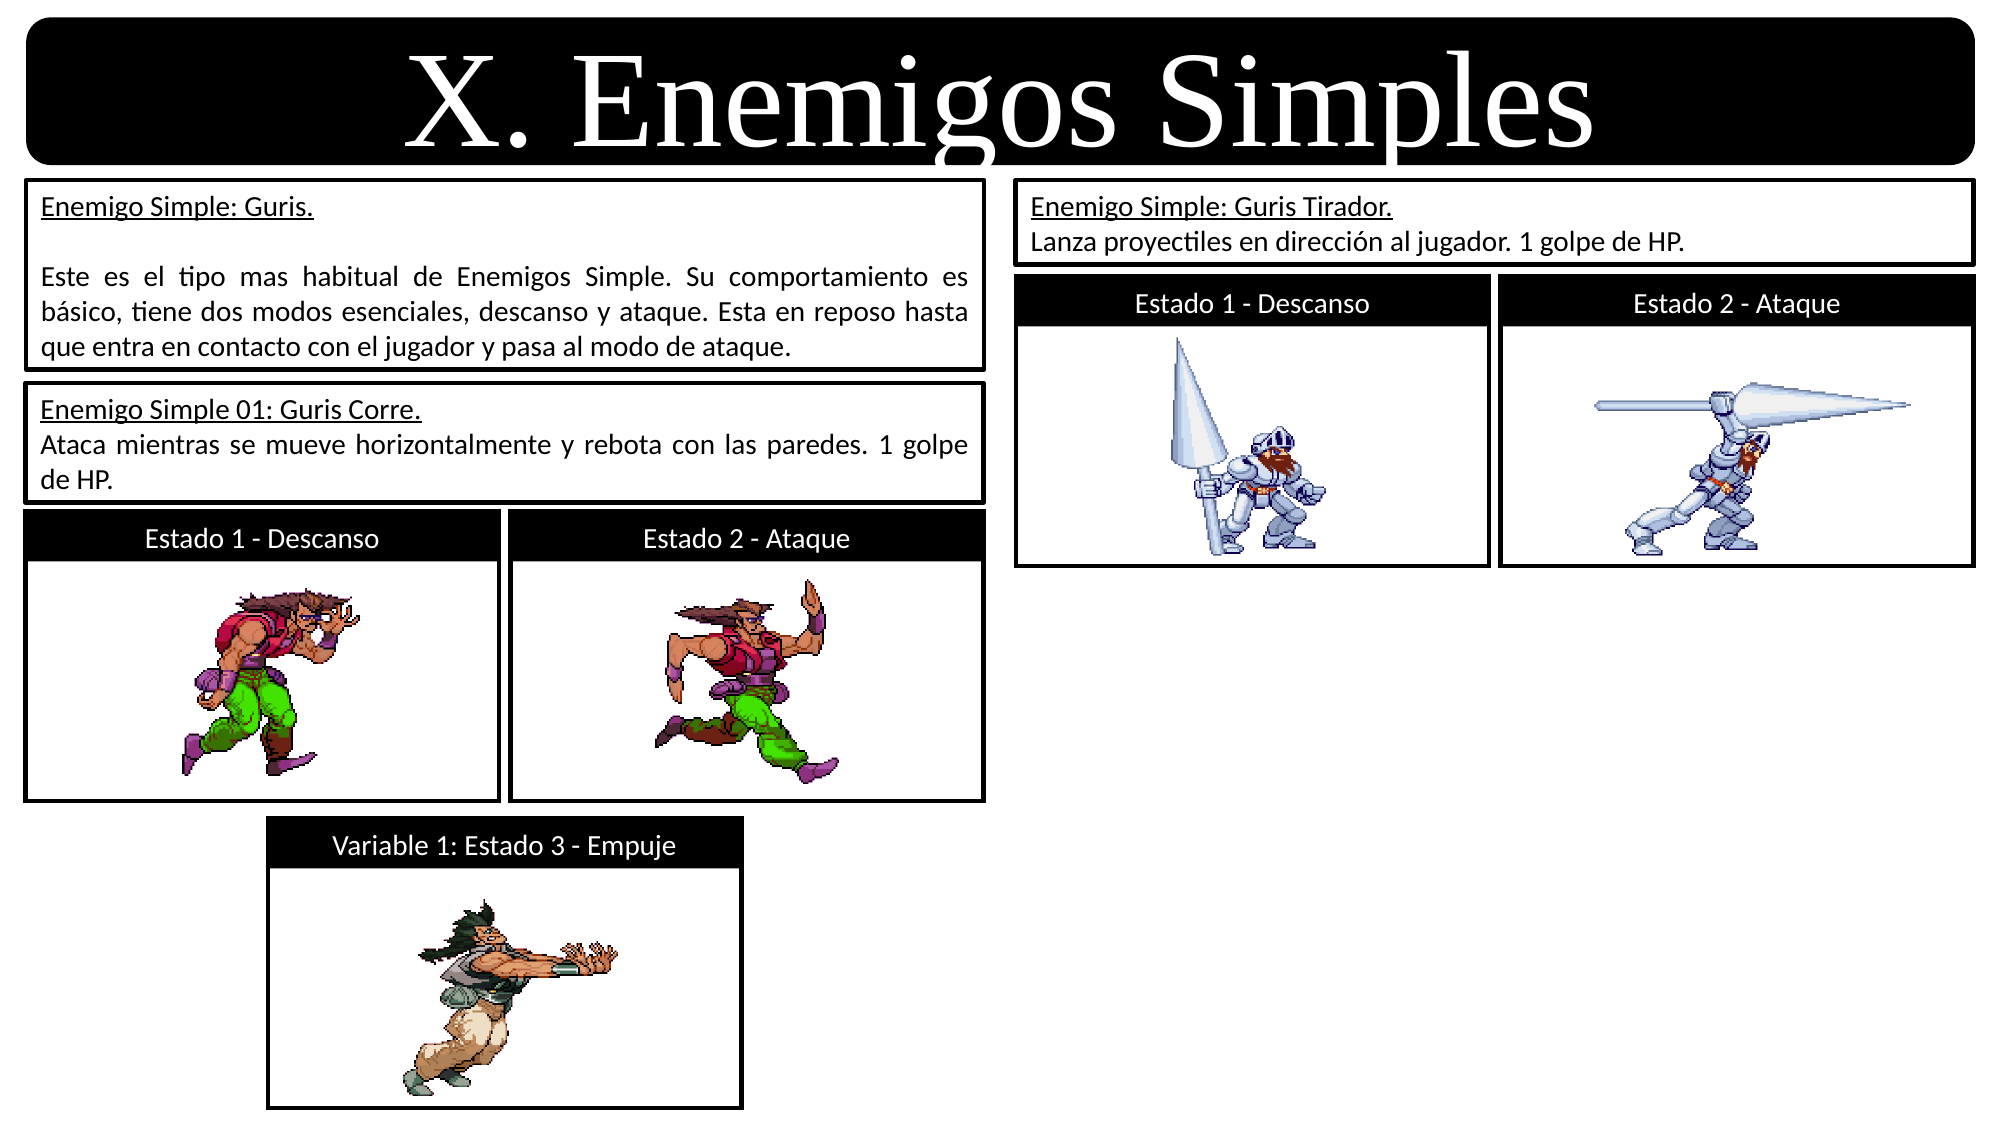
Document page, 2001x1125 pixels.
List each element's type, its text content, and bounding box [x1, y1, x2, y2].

picture [403, 899, 618, 1096]
text_box [509, 510, 985, 802]
picture [1164, 327, 1329, 558]
text_box X. Enemigos Simples [25, 16, 1977, 167]
picture [182, 588, 360, 777]
text_box [267, 817, 742, 1109]
picture [655, 579, 839, 784]
text_box [1015, 275, 1490, 567]
picture [1589, 377, 1918, 557]
text_box Enemigo Simple: Guris Tirador. Lanza proyectiles en dirección al jugador. 1 golpe de HP. [1015, 179, 1974, 265]
text_box Enemigo Simple 01: Guris Corre. Ataca mientras se mueve horizontalmente y rebota con las paredes. 1 golpe de HP. [25, 382, 984, 503]
text_box [1499, 275, 1975, 567]
text_box [25, 510, 500, 802]
text_box Enemigo Simple: Guris. Este es el tipo mas habitual de Enemigos Simple. Su comportamiento es básico, tiene dos modos esenciales, descanso y ataque. Esta en reposo hasta que entra en contacto con el jugador y pasa al modo de ataque. [26, 179, 984, 370]
